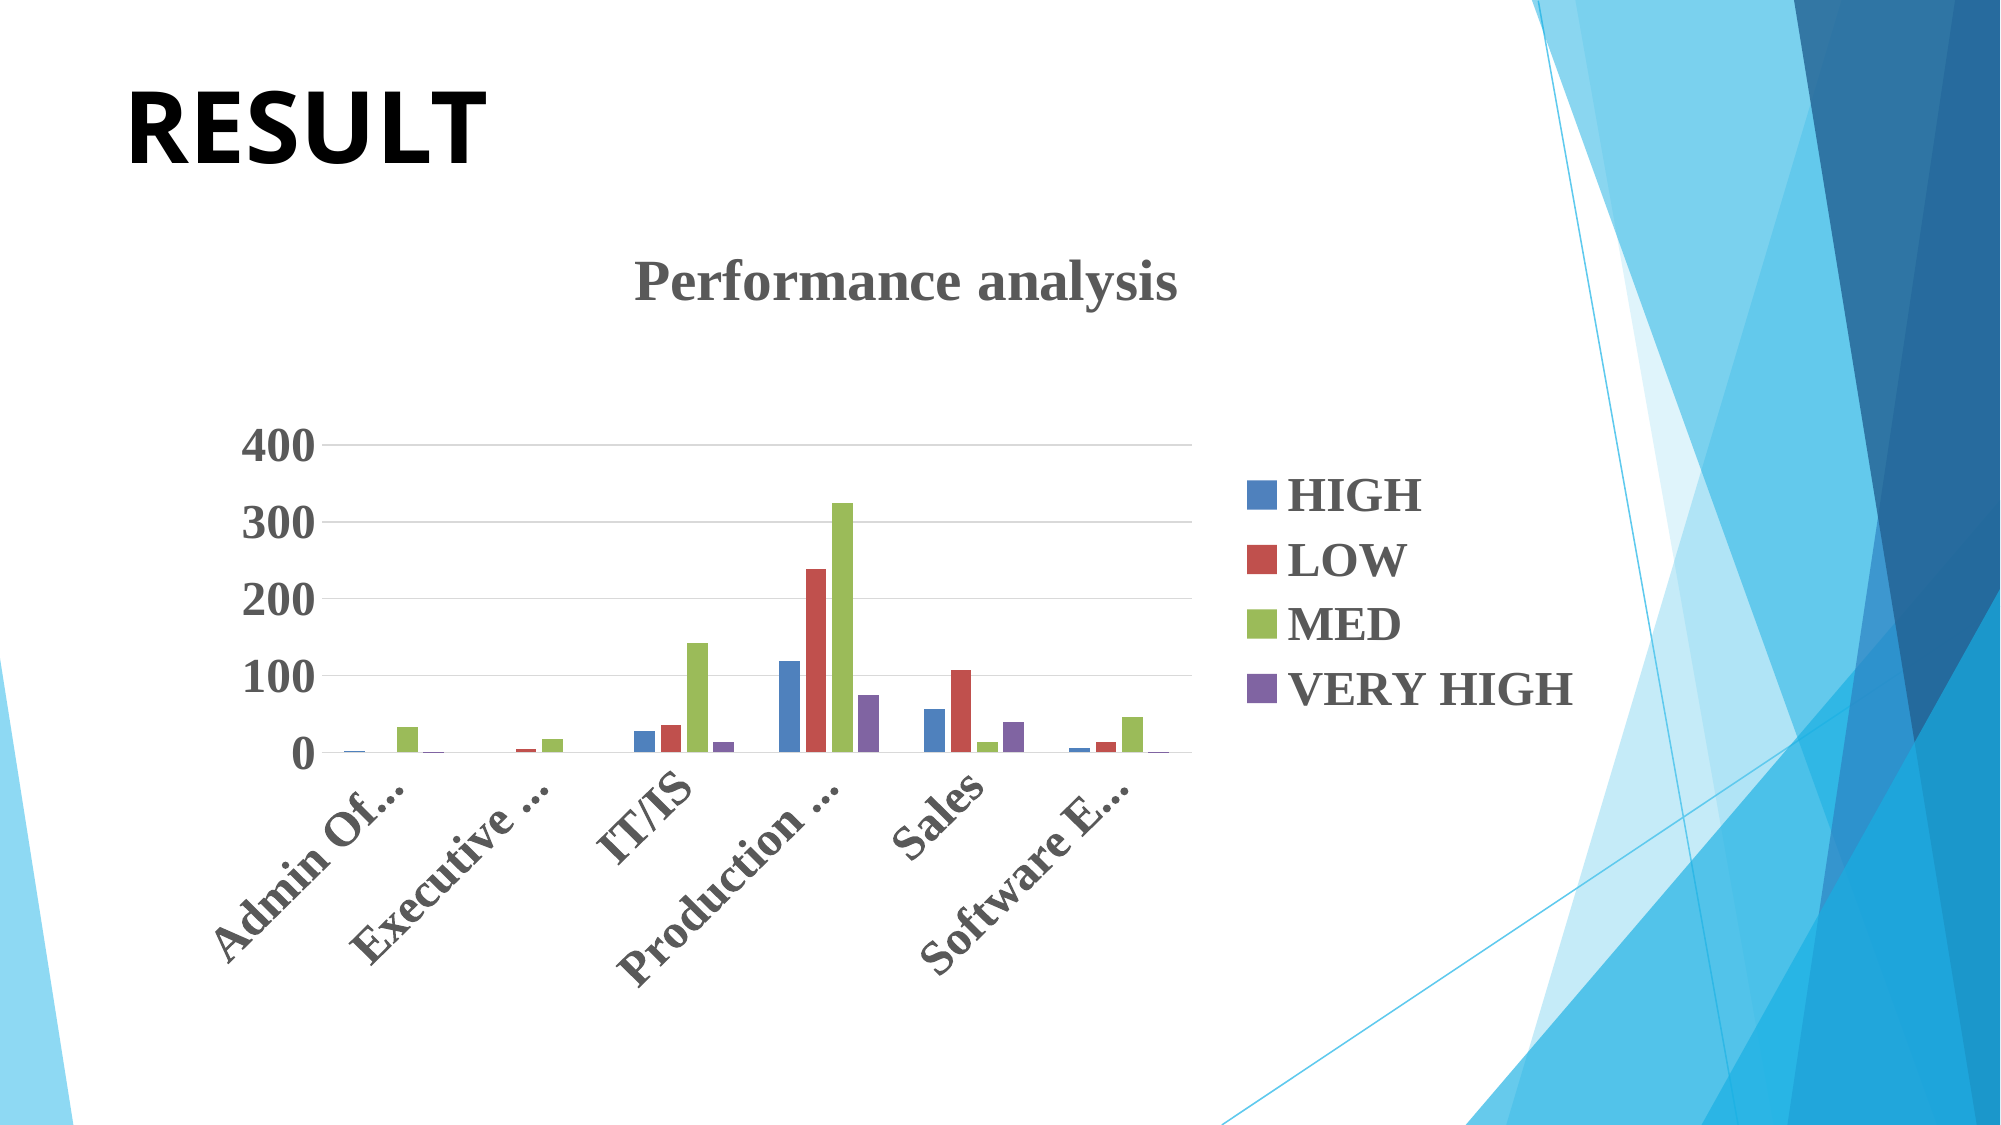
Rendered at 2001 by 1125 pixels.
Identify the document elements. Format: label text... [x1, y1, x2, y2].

chart [195, 207, 1603, 997]
title RESULT [123, 63, 1877, 185]
